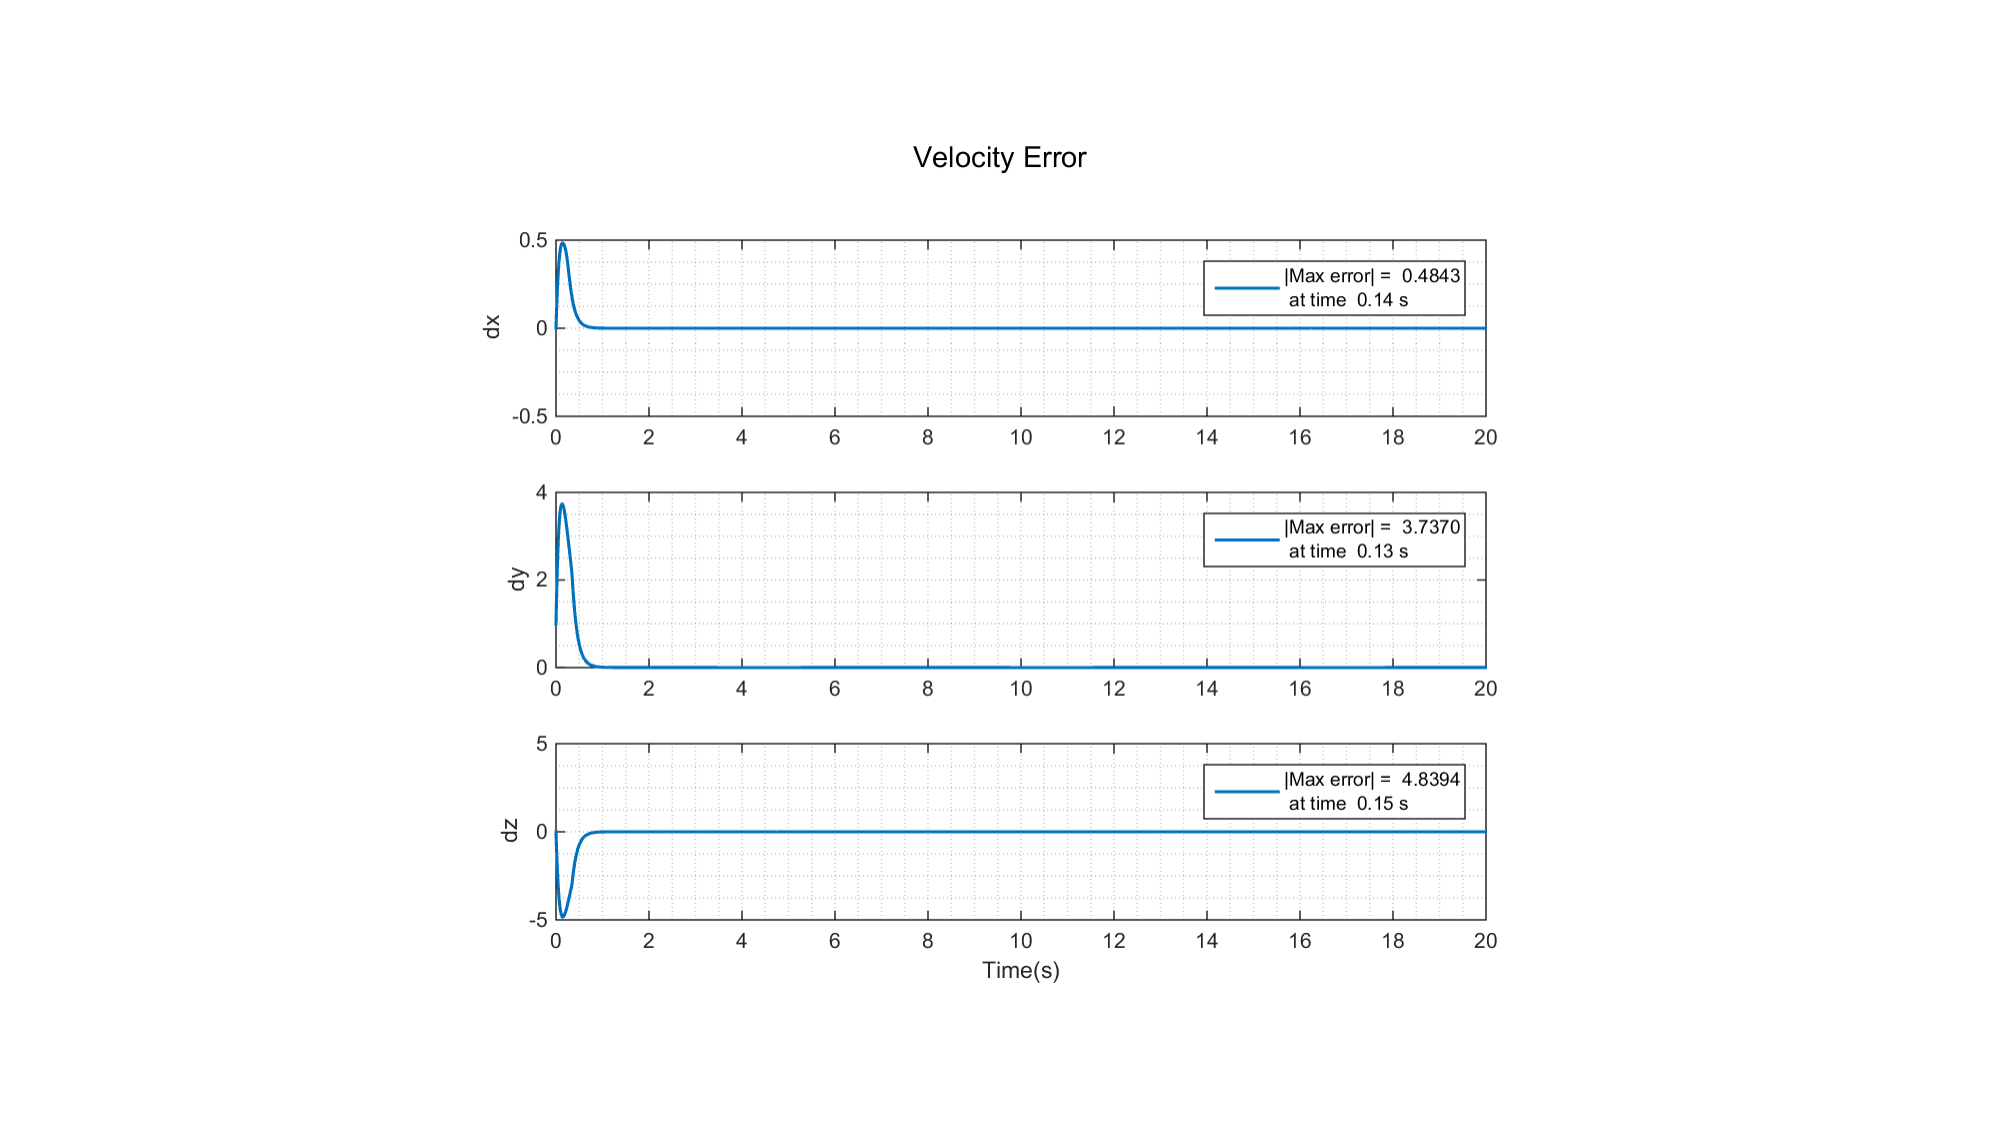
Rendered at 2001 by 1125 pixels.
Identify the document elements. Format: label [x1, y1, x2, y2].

picture [399, 112, 1600, 1013]
